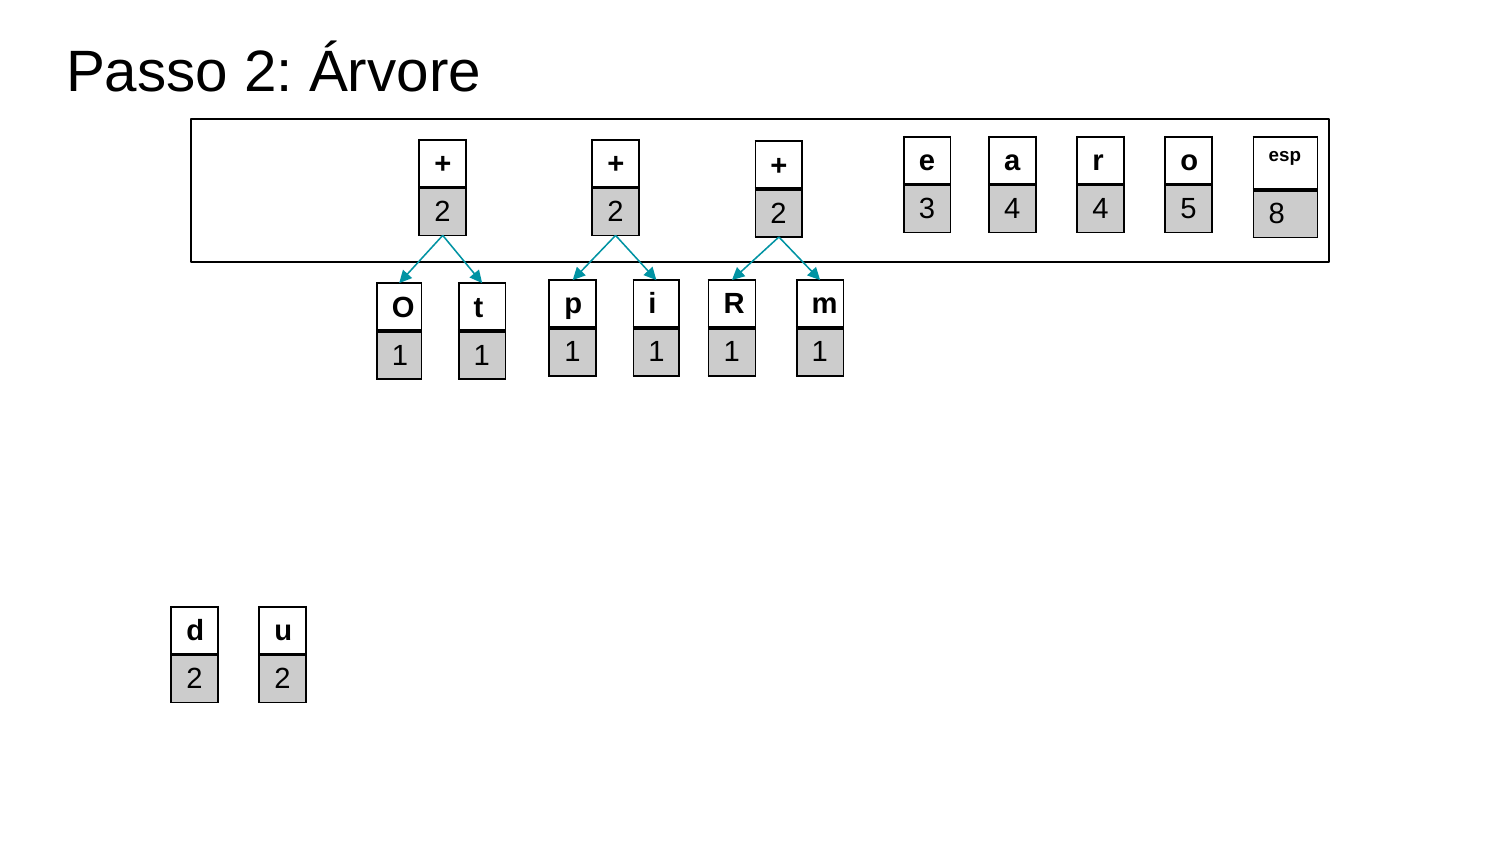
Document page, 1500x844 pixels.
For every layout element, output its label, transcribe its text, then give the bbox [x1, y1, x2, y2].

table_header + [420, 141, 465, 186]
table_header m [798, 281, 843, 326]
table_cell 2 [756, 191, 801, 236]
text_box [444, 239, 483, 284]
table_cell 2 [172, 656, 217, 702]
table_header + [593, 141, 638, 186]
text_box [781, 241, 821, 281]
table_cell 1 [634, 330, 678, 375]
table_cell 2 [593, 189, 638, 235]
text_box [731, 241, 780, 281]
title Passo 2: Árvore [51, 18, 1449, 113]
table_header p [550, 281, 595, 326]
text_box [399, 239, 444, 284]
table_cell 1 [378, 333, 421, 378]
text_box [191, 118, 1329, 263]
table_cell 1 [798, 330, 843, 375]
table_cell 1 [460, 333, 505, 378]
table_cell 1 [550, 330, 595, 375]
table_cell 1 [709, 330, 755, 375]
table_header i [634, 281, 678, 326]
table_header O [378, 284, 421, 329]
table_header d [172, 608, 217, 653]
table_header + [756, 142, 801, 187]
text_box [616, 239, 657, 281]
table_cell 2 [420, 189, 465, 235]
table_header u [260, 608, 305, 653]
table_cell 2 [260, 656, 305, 702]
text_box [572, 239, 616, 281]
table_header t [460, 284, 505, 329]
table_header R [709, 281, 755, 326]
